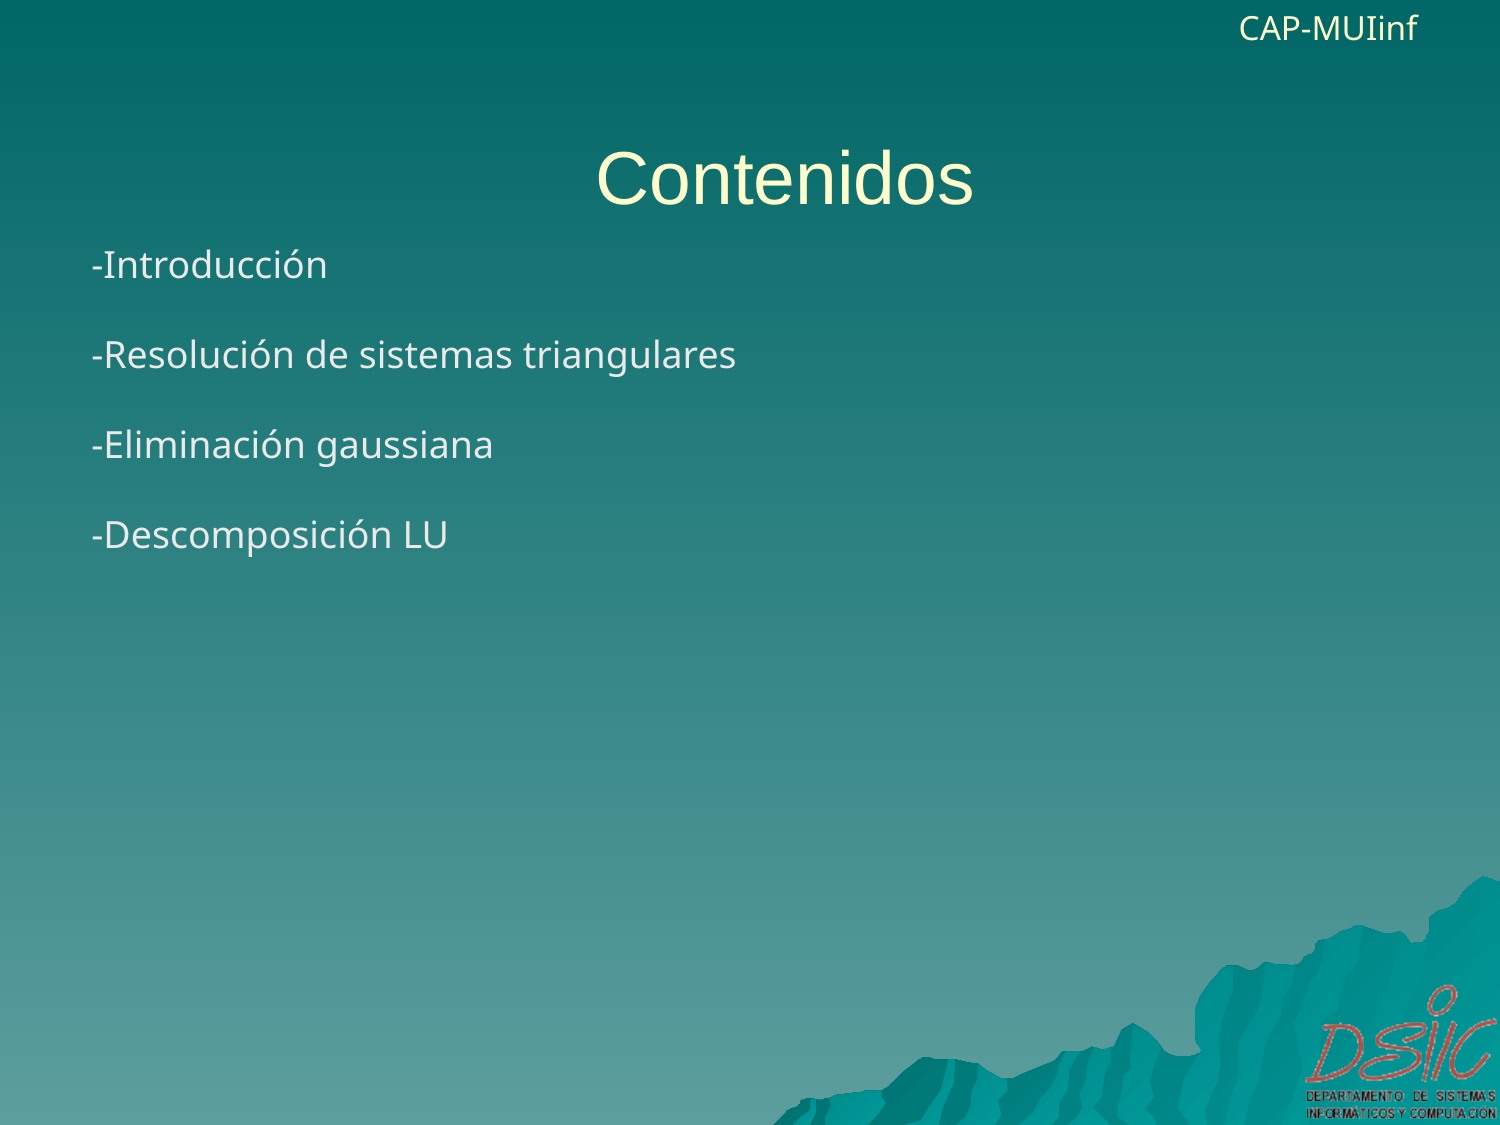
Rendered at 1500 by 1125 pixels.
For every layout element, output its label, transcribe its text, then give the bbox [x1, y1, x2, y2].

picture [1304, 979, 1500, 1125]
text_box Contenidos [110, 80, 1461, 268]
text_box -Introducción -Resolución de sistemas triangulares -Eliminación gaussiana -Descomposición LU [76, 234, 753, 564]
